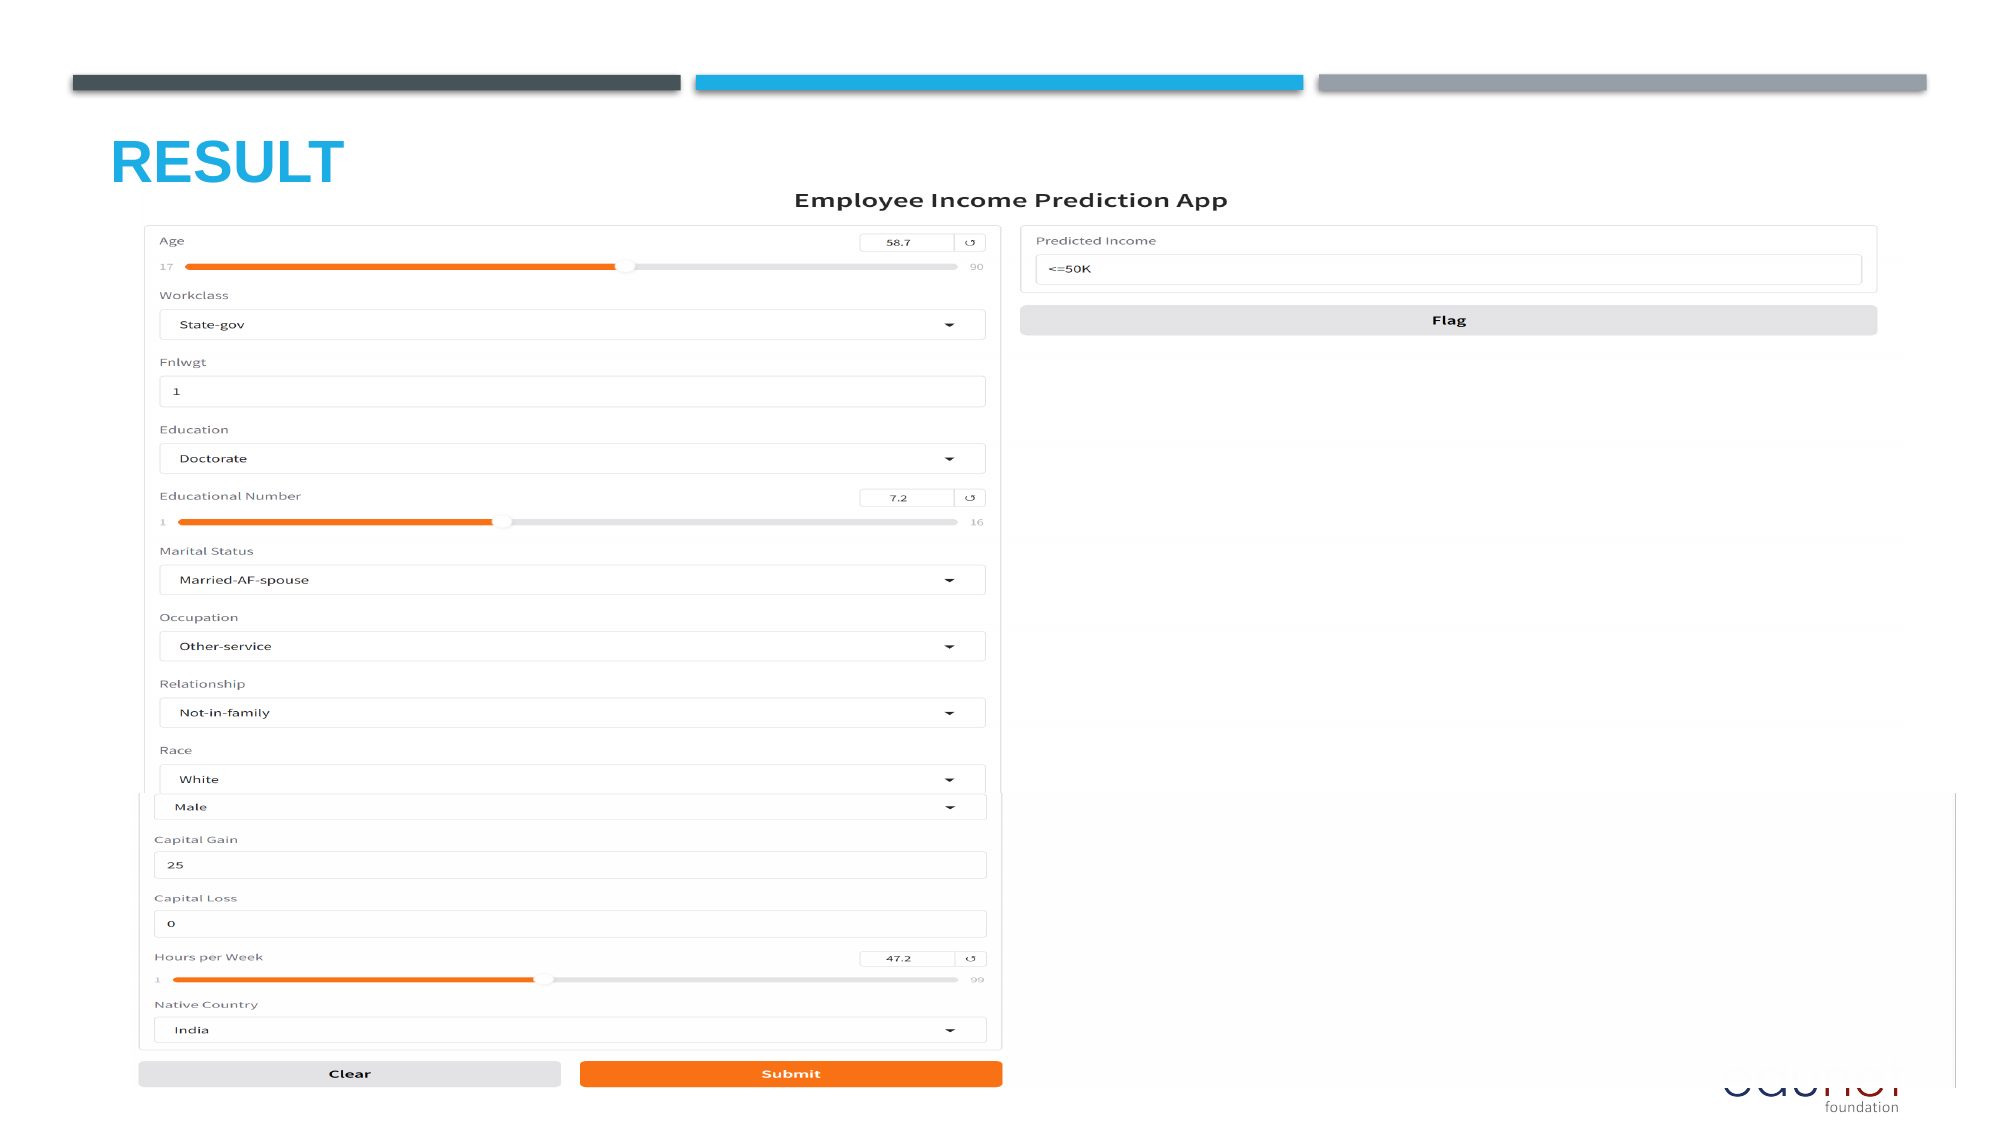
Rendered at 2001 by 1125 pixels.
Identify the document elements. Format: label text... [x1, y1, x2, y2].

picture [129, 190, 1956, 1116]
title Result [95, 115, 1905, 203]
